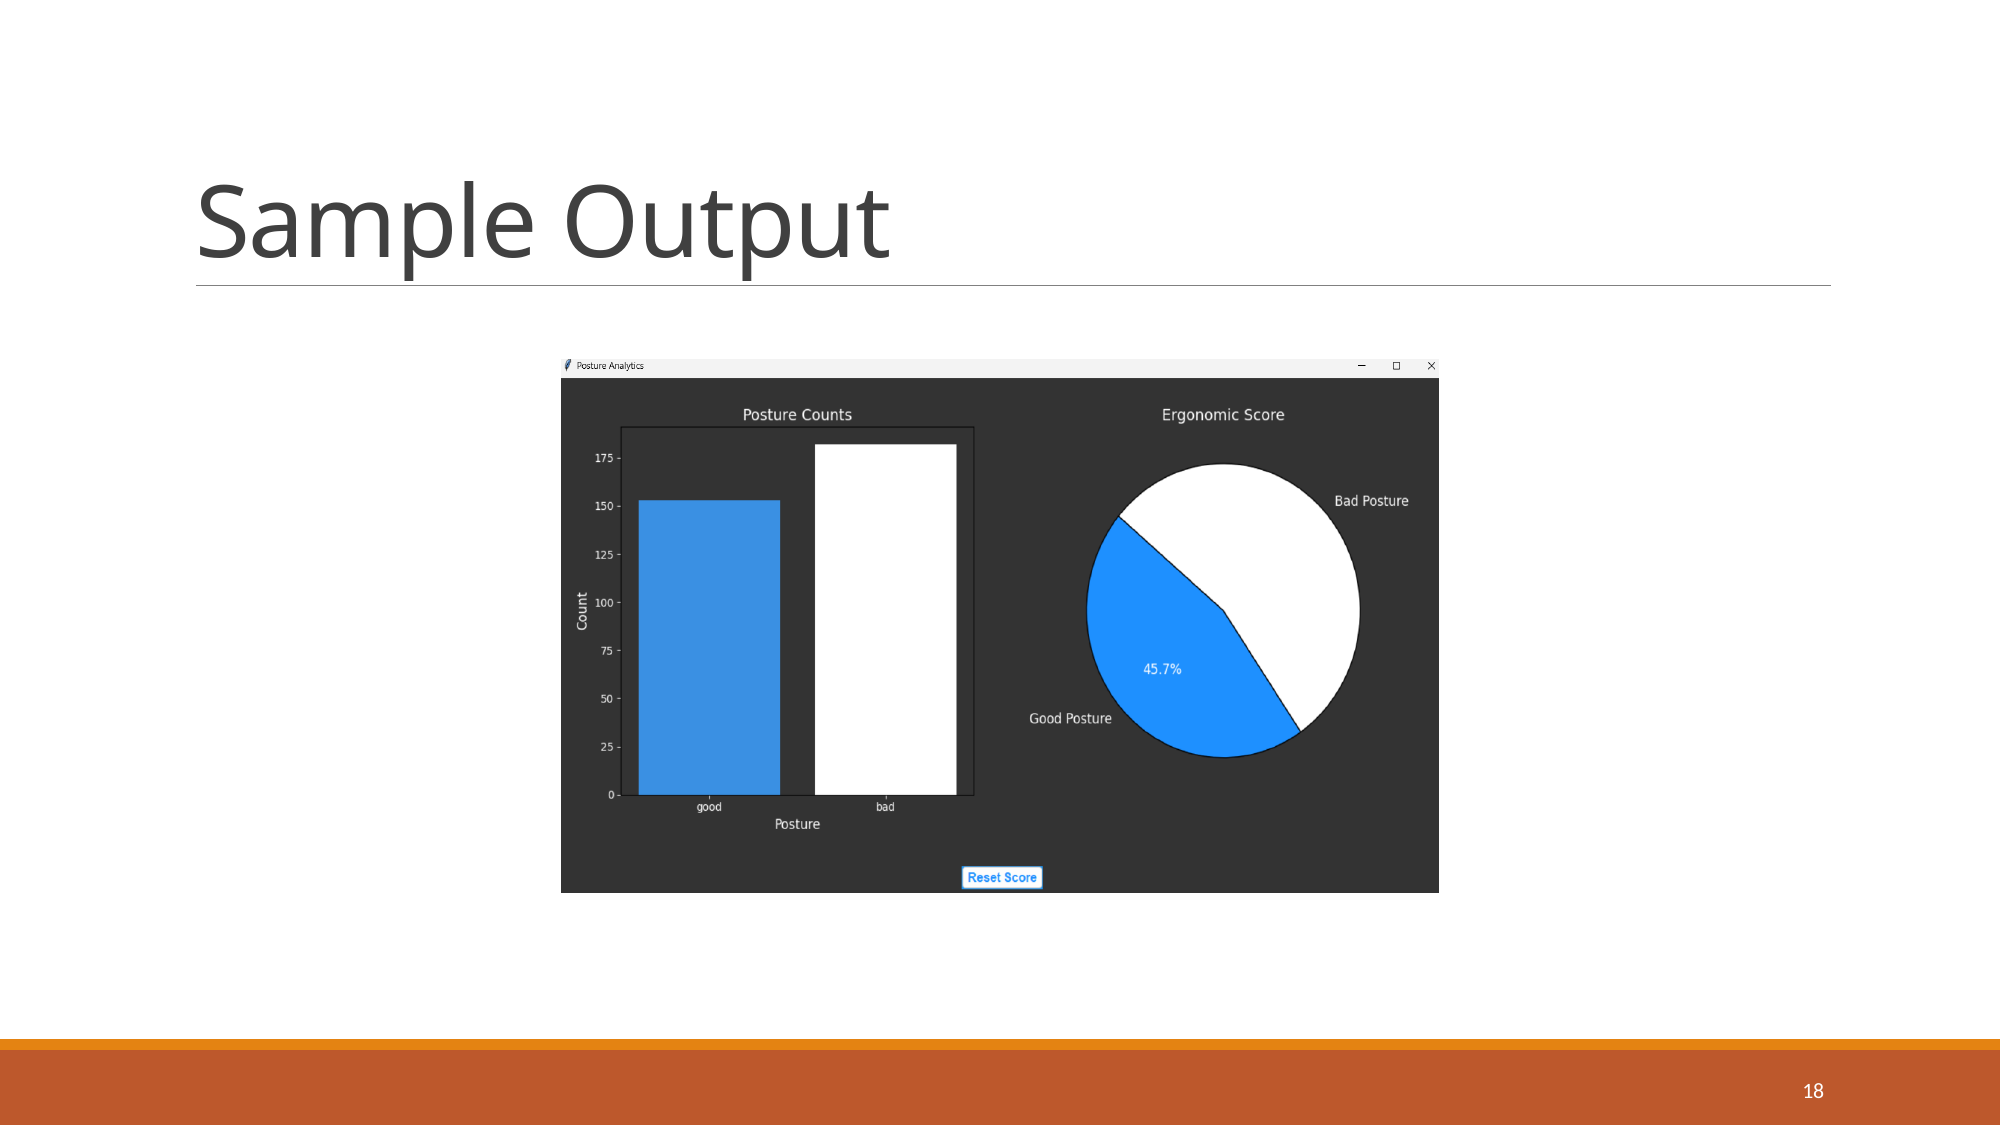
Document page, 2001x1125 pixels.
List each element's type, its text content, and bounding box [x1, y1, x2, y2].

picture [560, 358, 1439, 894]
slide_number 18 [1624, 1059, 1840, 1120]
title Sample Output [180, 47, 1830, 285]
